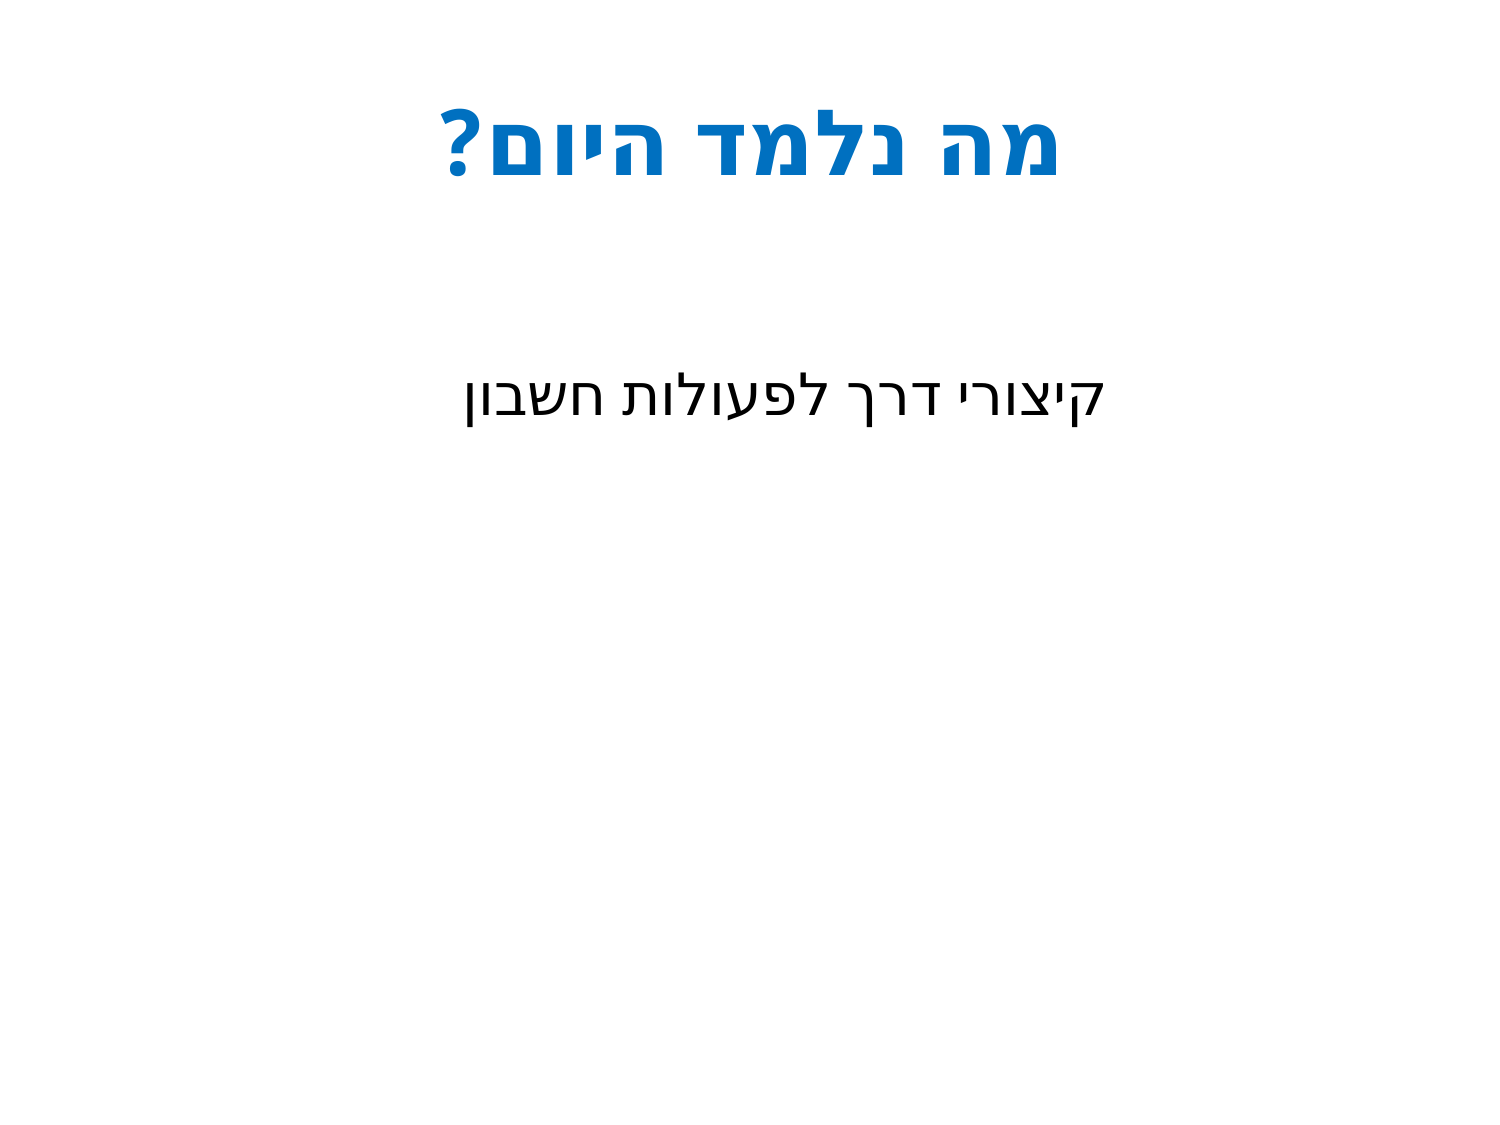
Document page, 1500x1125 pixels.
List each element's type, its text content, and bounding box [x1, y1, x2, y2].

list קיצורי דרך לפעולות חשבון [171, 349, 1400, 538]
title מה נלמד היום? [75, 39, 1425, 239]
